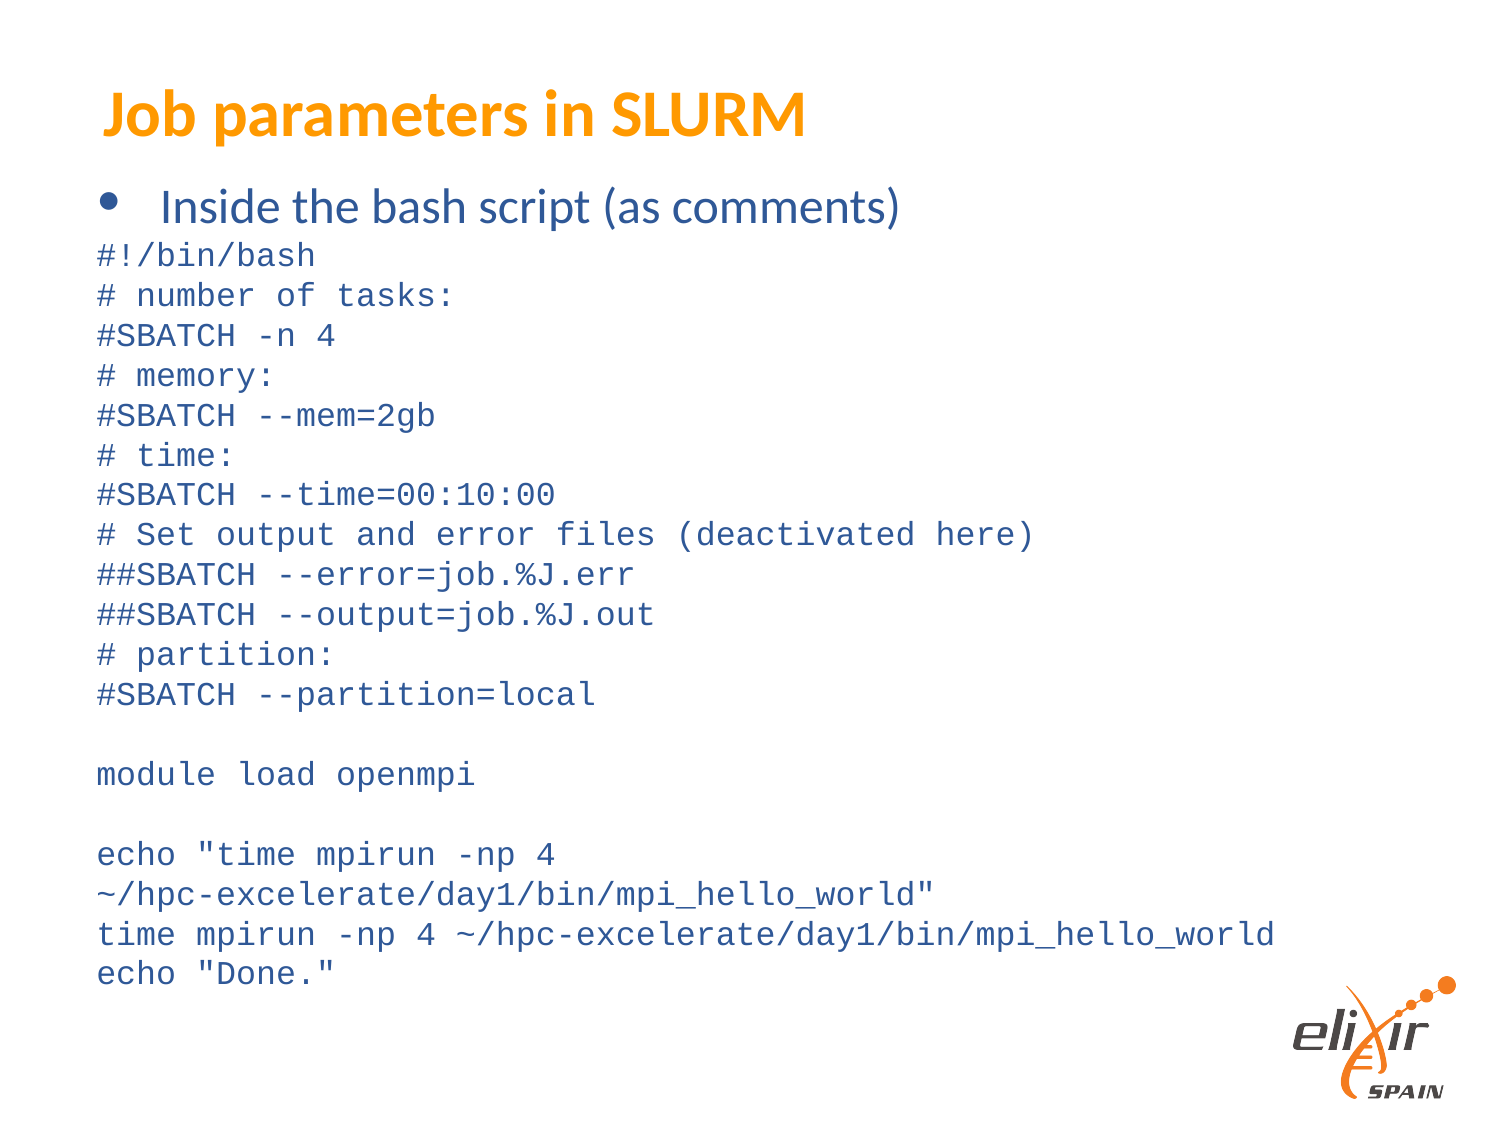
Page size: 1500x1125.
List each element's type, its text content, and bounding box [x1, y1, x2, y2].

picture [1293, 976, 1456, 1099]
list Inside the bash script (as comments) #!/bin/bash # number of tasks: #SBATCH -n 4 # memory: #SBATCH --mem=2gb # time: #SBATCH --time=00:10:00 # Set output and error files (deactivated here) ##SBATCH --error=job.%J.err ##SBATCH --output=job.%J.out # partition: #SBATCH --partition=local module load openmpi echo "time mpirun -np 4 ~/hpc-excelerate/day1/bin/mpi_hello_world" time mpirun -np 4 ~/hpc-excelerate/day1/bin/mpi_hello_world echo "Done." In the submission line: sbatch -n4 --time=00:10:00 --mem=2gb -p local hellompi.sh [81, 149, 1419, 991]
title Job parameters in SLURM [88, 54, 1426, 161]
